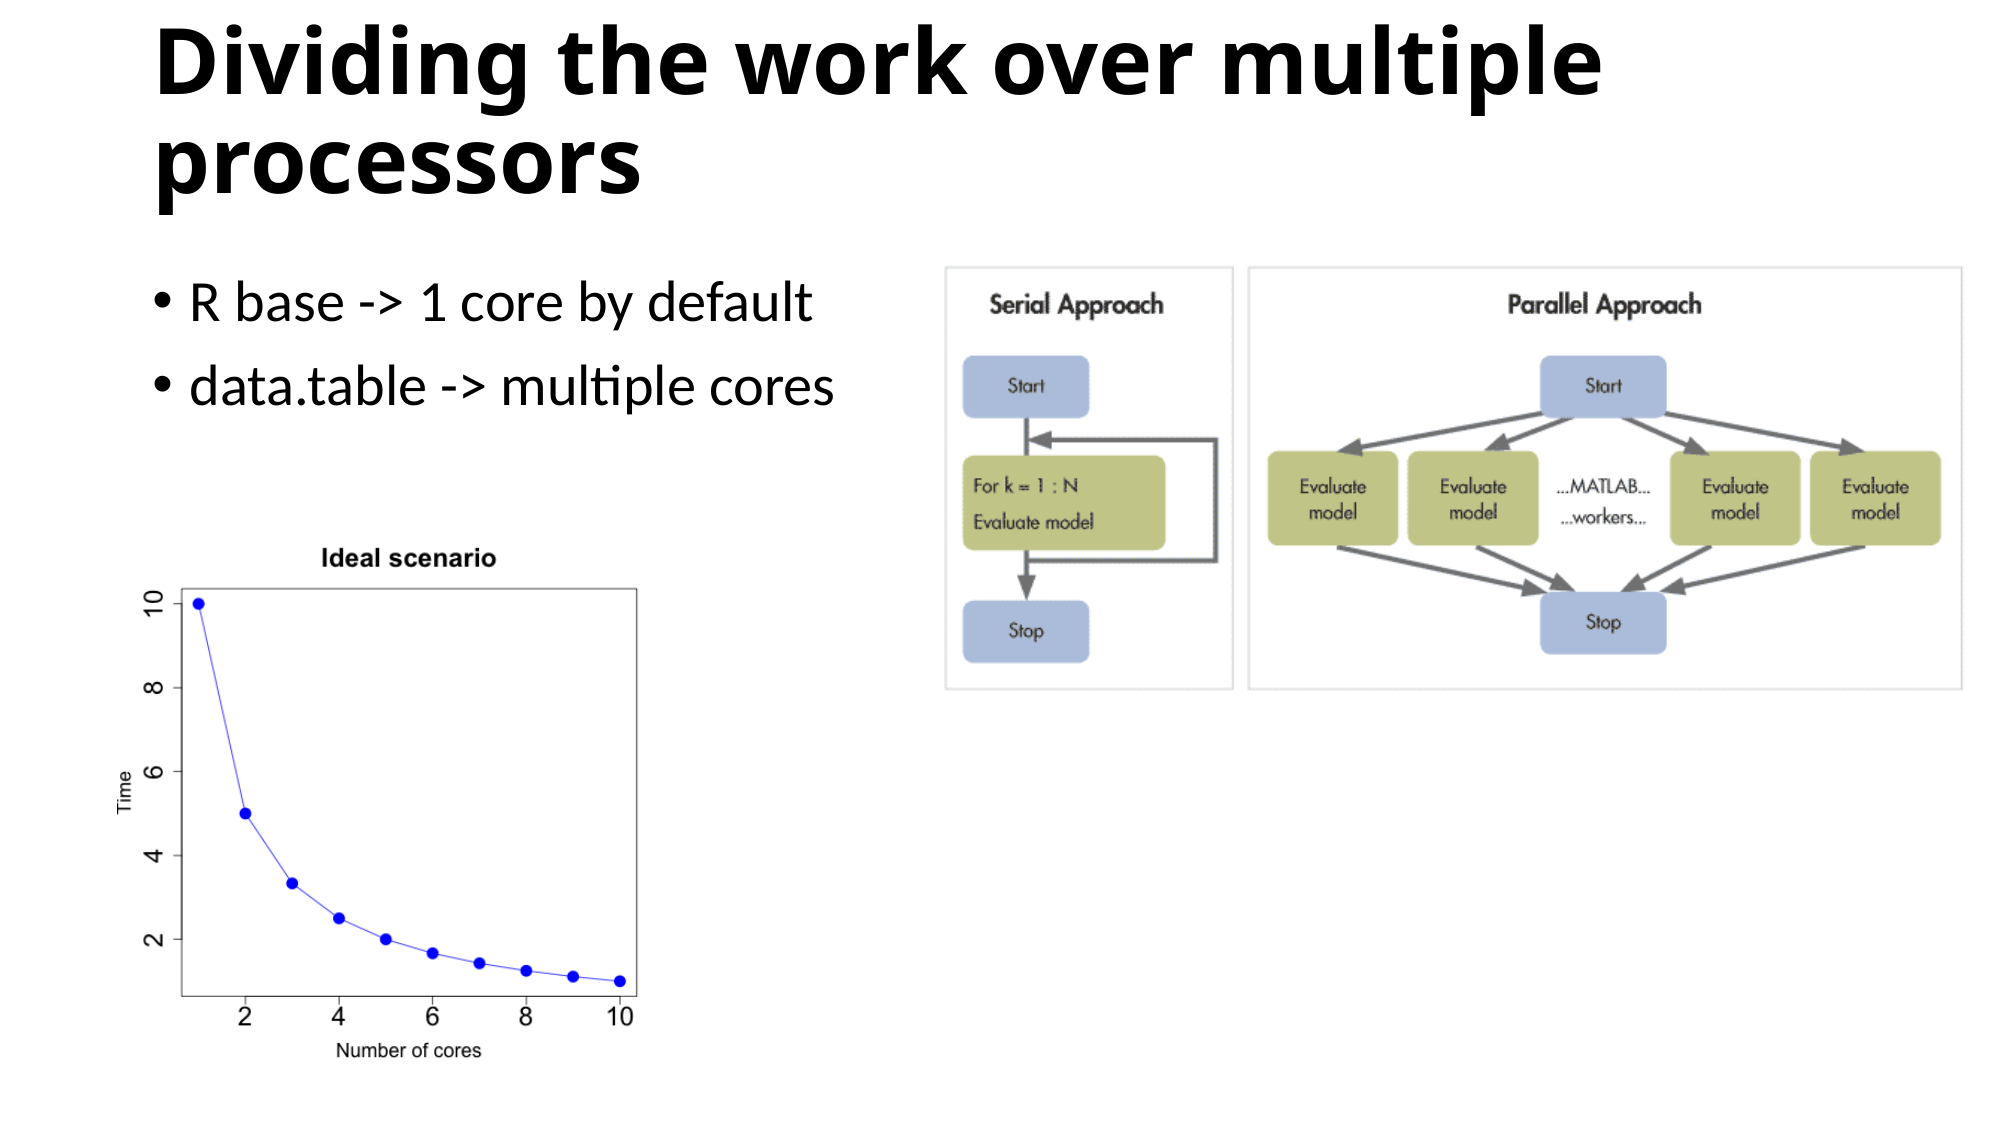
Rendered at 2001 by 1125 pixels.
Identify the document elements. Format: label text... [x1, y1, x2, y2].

picture [117, 524, 670, 1077]
list R base -> 1 core by default data.table -> multiple cores [137, 264, 931, 978]
picture [930, 181, 1976, 779]
title Dividing the work over multiple processors [137, 5, 1863, 223]
